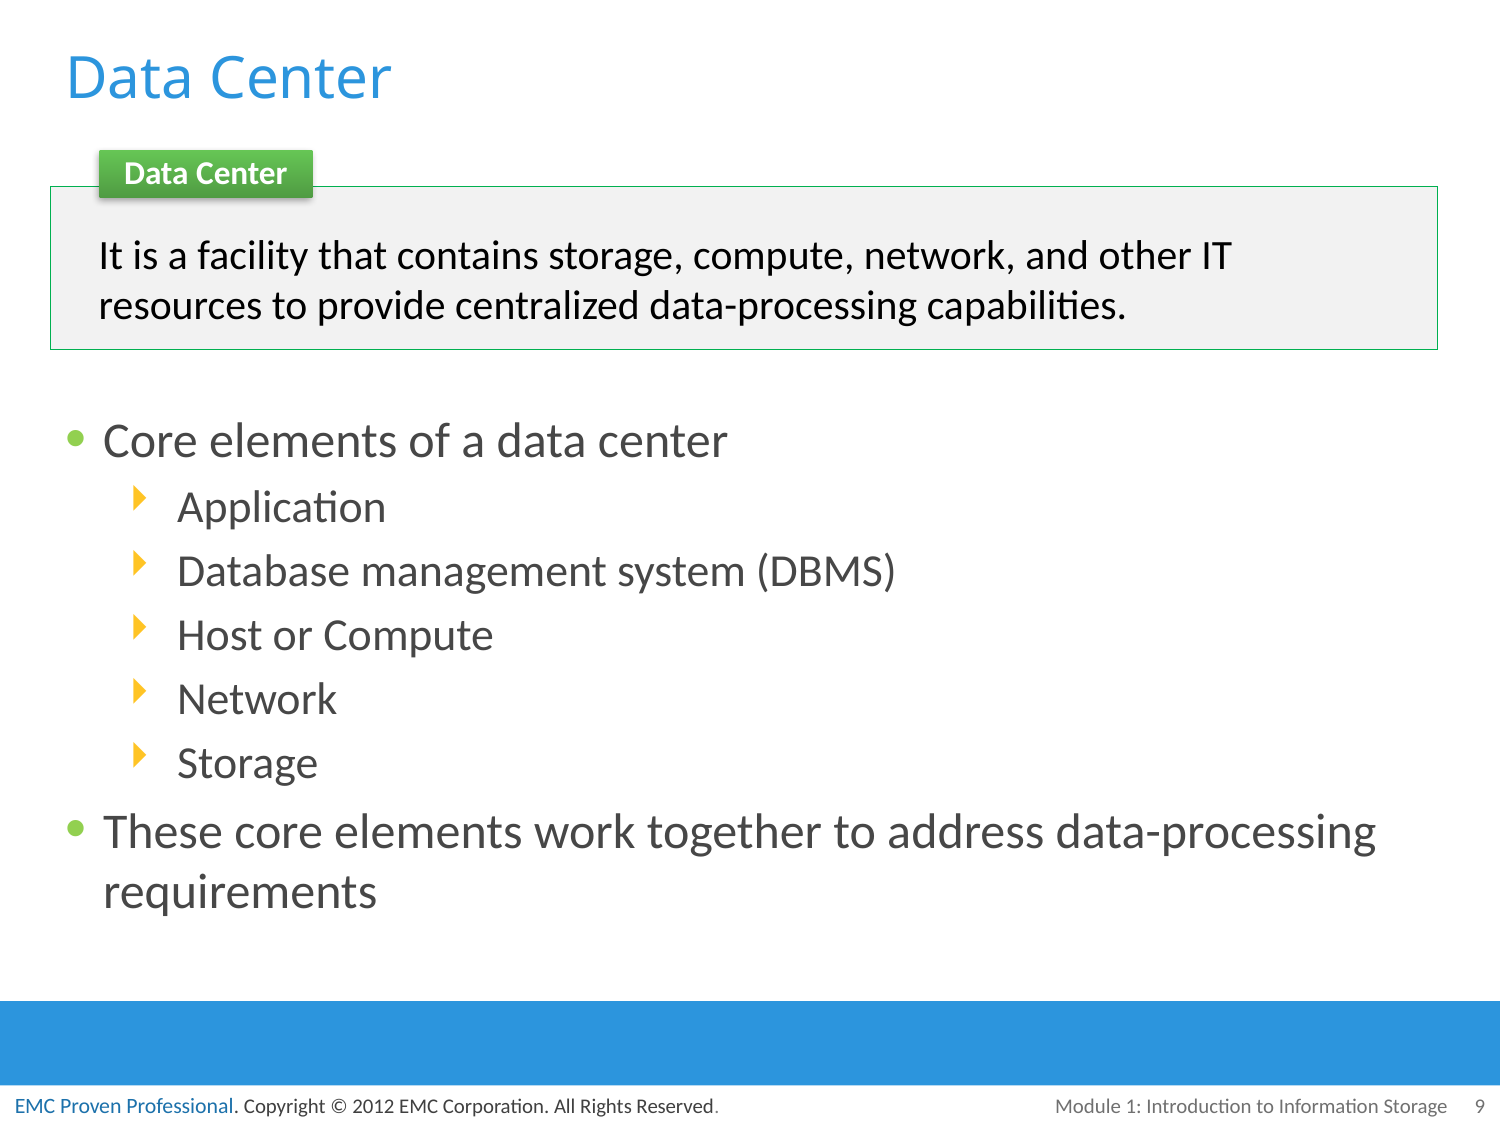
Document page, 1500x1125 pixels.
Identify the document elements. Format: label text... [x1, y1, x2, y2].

slide_number 9 [1425, 1087, 1500, 1125]
title Data Center [49, 12, 1438, 138]
footer Module 1: Introduction to Information Storage [774, 1087, 1425, 1125]
text_box Data Center [99, 149, 313, 198]
list Core elements of a data center Application Database management system (DBMS) Host or Compute Network Storage These core elements work together to address data-processing requirements [49, 399, 1438, 951]
text_box [51, 176, 1365, 406]
text_box It is a facility that contains storage, compute, network, and other IT resources to provide centralized data-processing capabilities. [1365, 186, 1438, 350]
